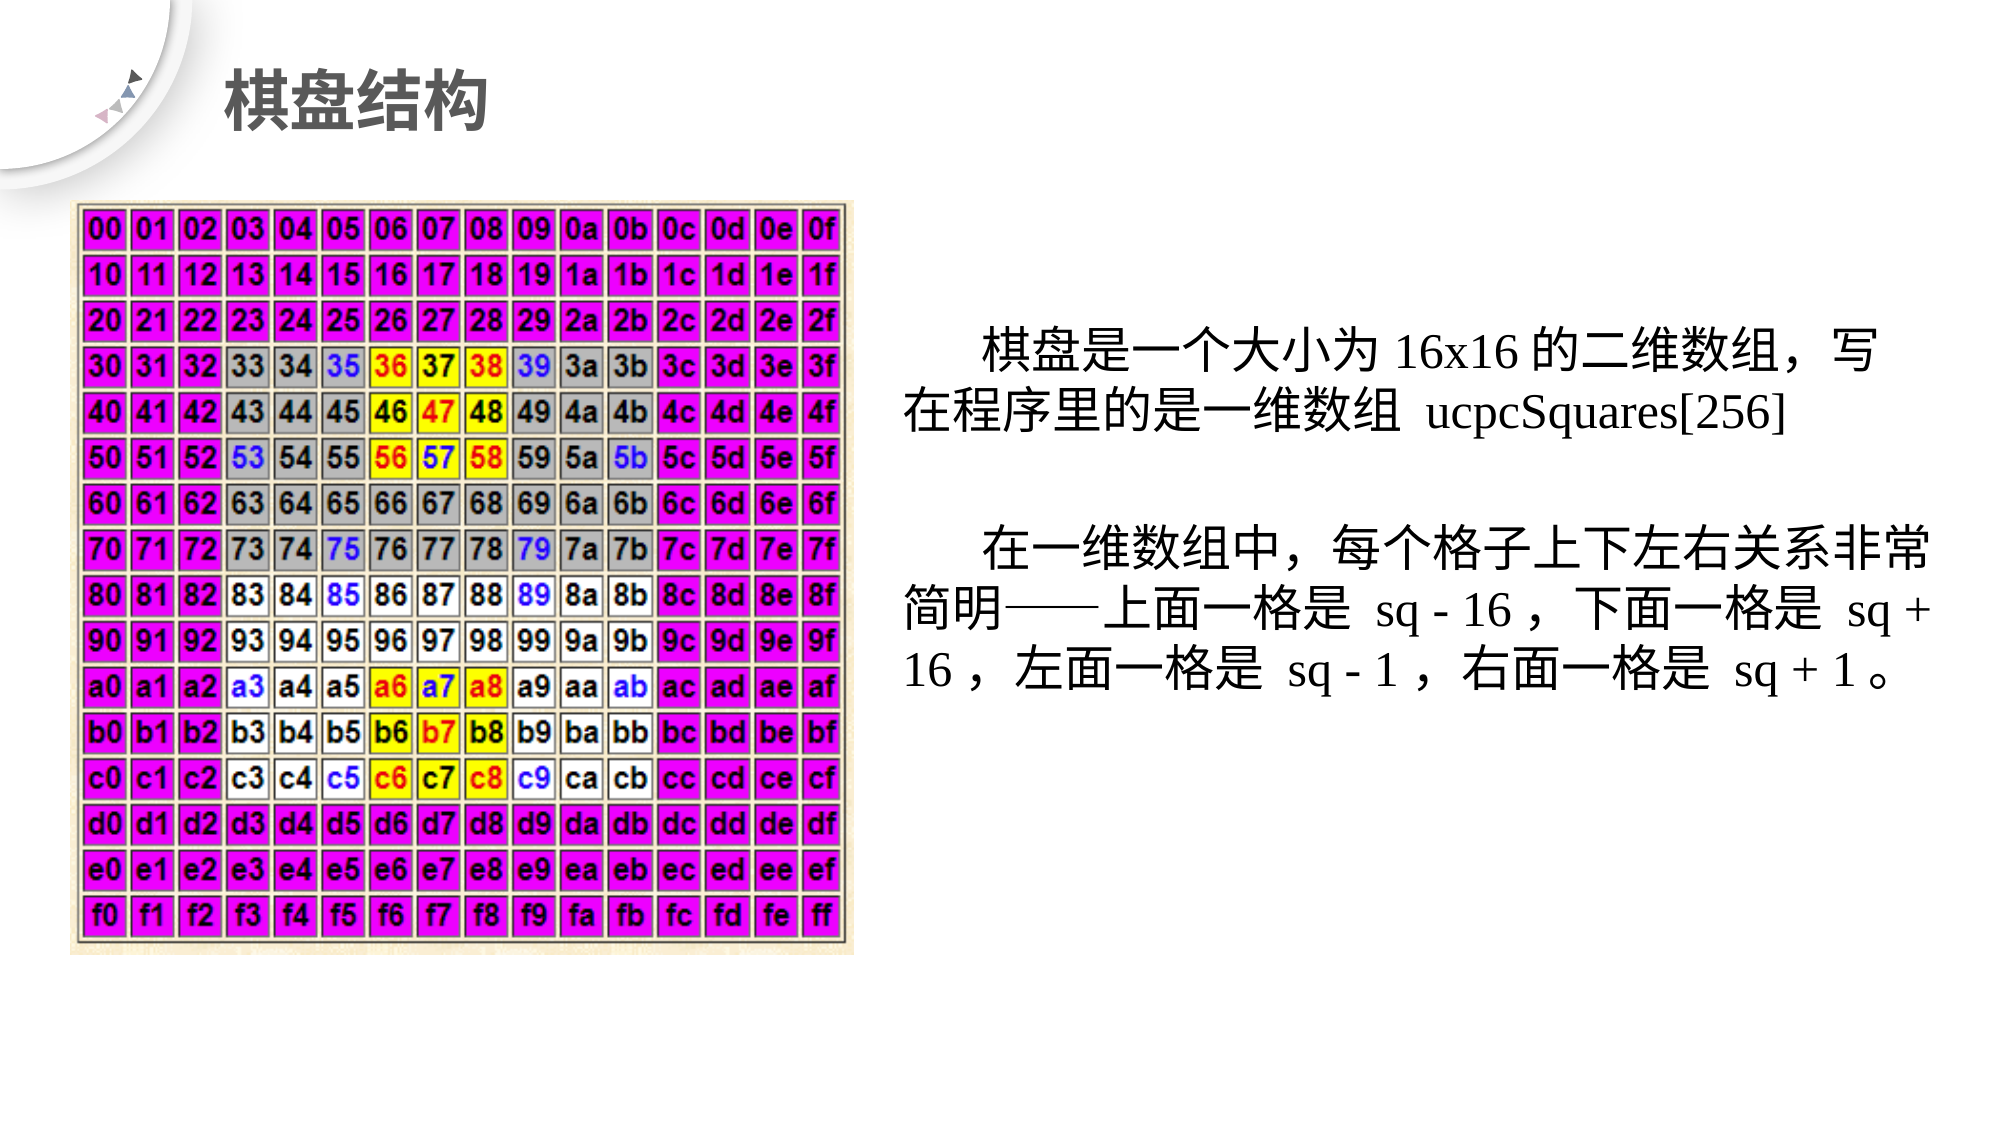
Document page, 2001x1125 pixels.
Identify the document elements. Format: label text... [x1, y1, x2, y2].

title 棋盘结构 [208, 45, 576, 136]
text_box 棋盘是一个大小为16x16的二维数组，写在程序里的是一维数组 ucpcSquares[256] [887, 311, 1922, 446]
text_box 在一维数组中，每个格子上下左右关系非常简明——上面一格是 sq - 16，下面一格是 sq + 16，左面一格是 sq - 1，右面一格是 sq + 1。 [887, 509, 1954, 705]
picture [70, 200, 854, 955]
